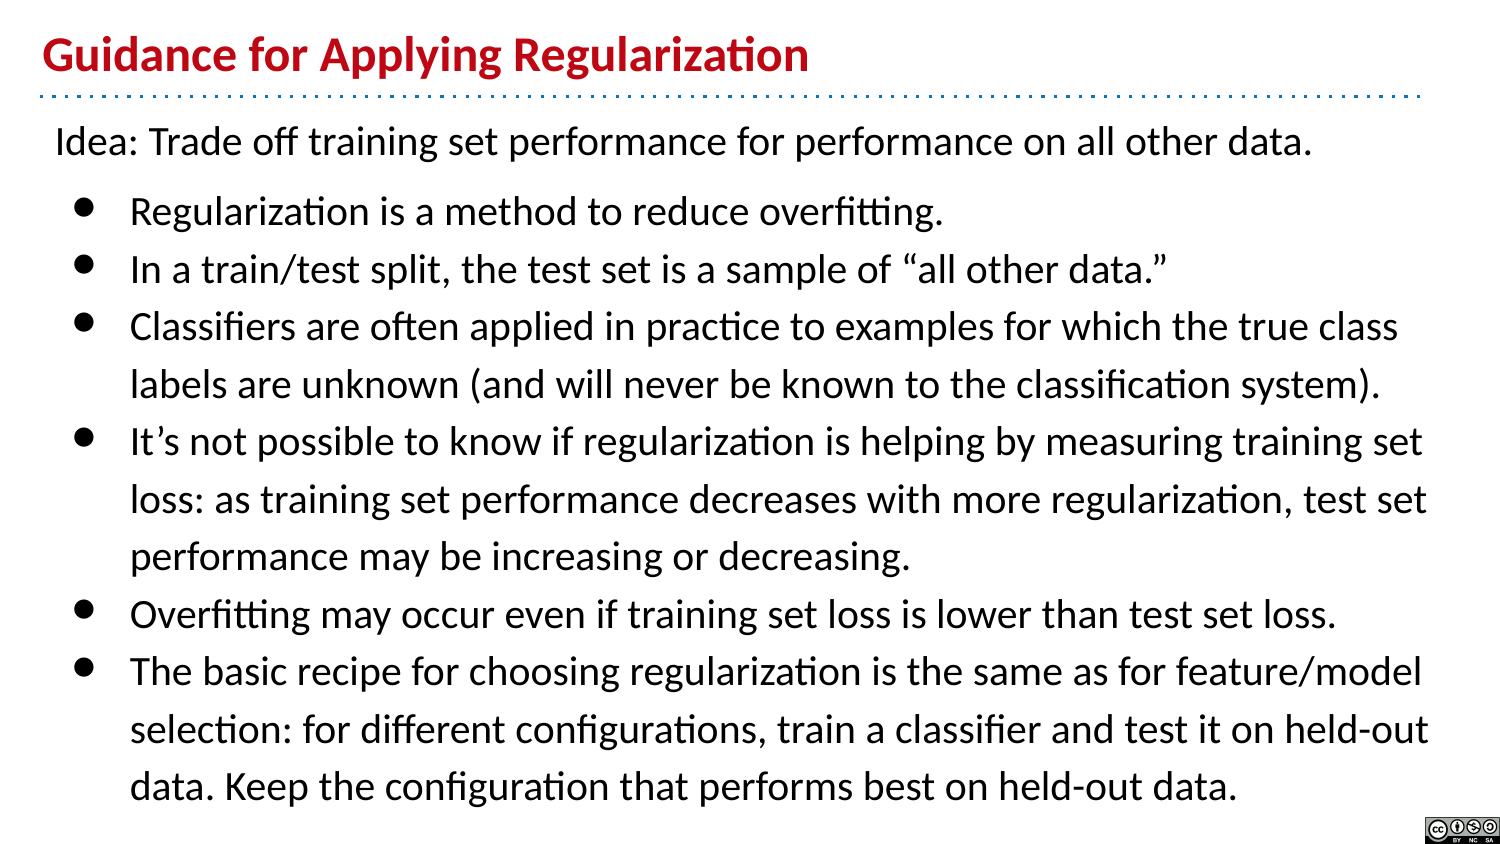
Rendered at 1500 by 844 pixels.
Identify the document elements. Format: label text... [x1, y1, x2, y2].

title Guidance for Applying Regularization [27, 15, 1378, 97]
list Idea: Trade off training set performance for performance on all other data. Regularization is a method to reduce overfitting. In a train/test split, the test set is a sample of “all other data.” Classifiers are often applied in practice to examples for which the true class labels are unknown (and will never be known to the classification system). It’s not possible to know if regularization is helping by measuring training set loss: as training set performance decreases with more regularization, test set performance may be increasing or decreasing. Overfitting may occur even if training set loss is lower than test set loss. The basic recipe for choosing regularization is the same as for feature/model selection: for different configurations, train a classifier and test it on held-out data. Keep the configuration that performs best on held-out data. [39, 91, 1466, 716]
picture [1425, 817, 1500, 844]
